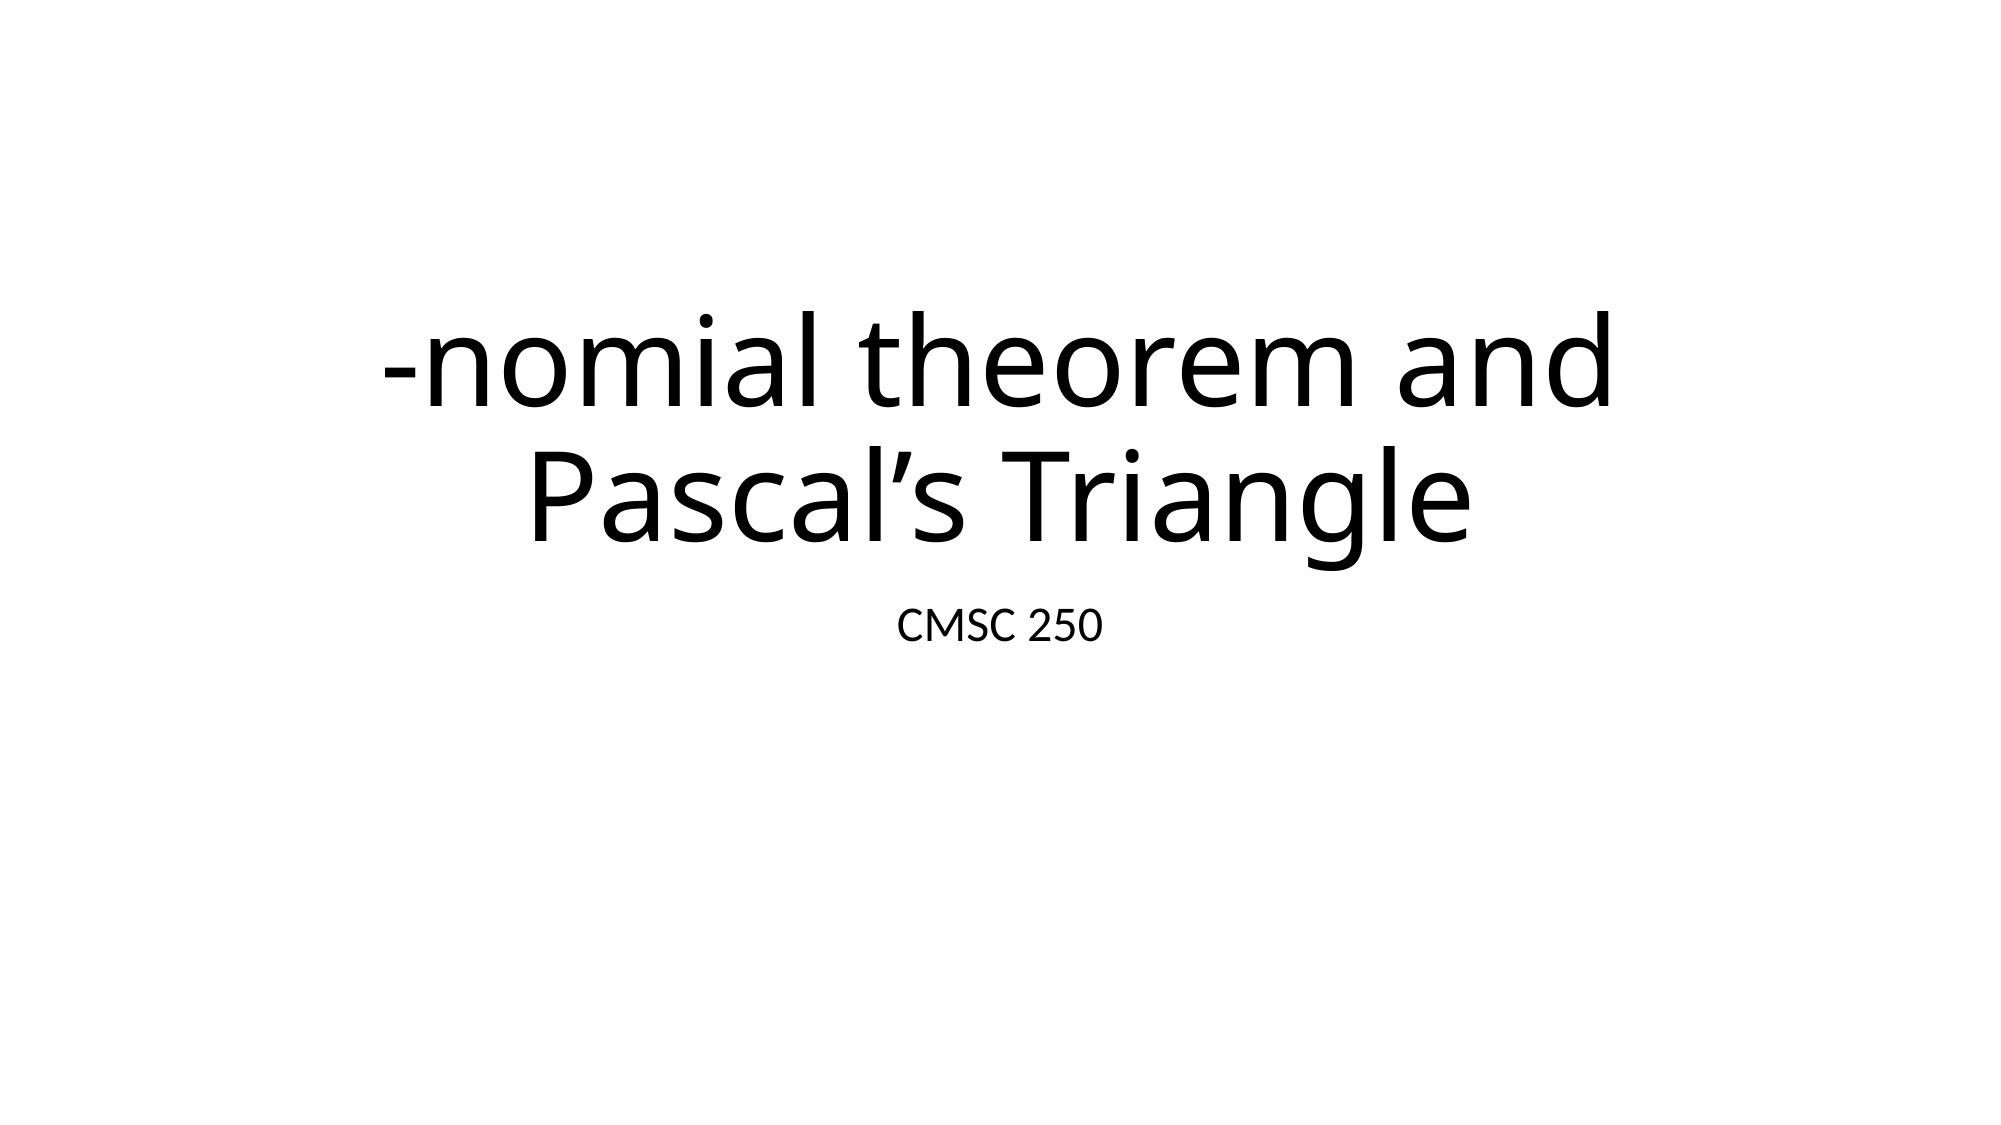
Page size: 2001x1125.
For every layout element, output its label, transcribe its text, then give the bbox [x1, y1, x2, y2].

subtitle CMSC 250 [249, 590, 1750, 863]
